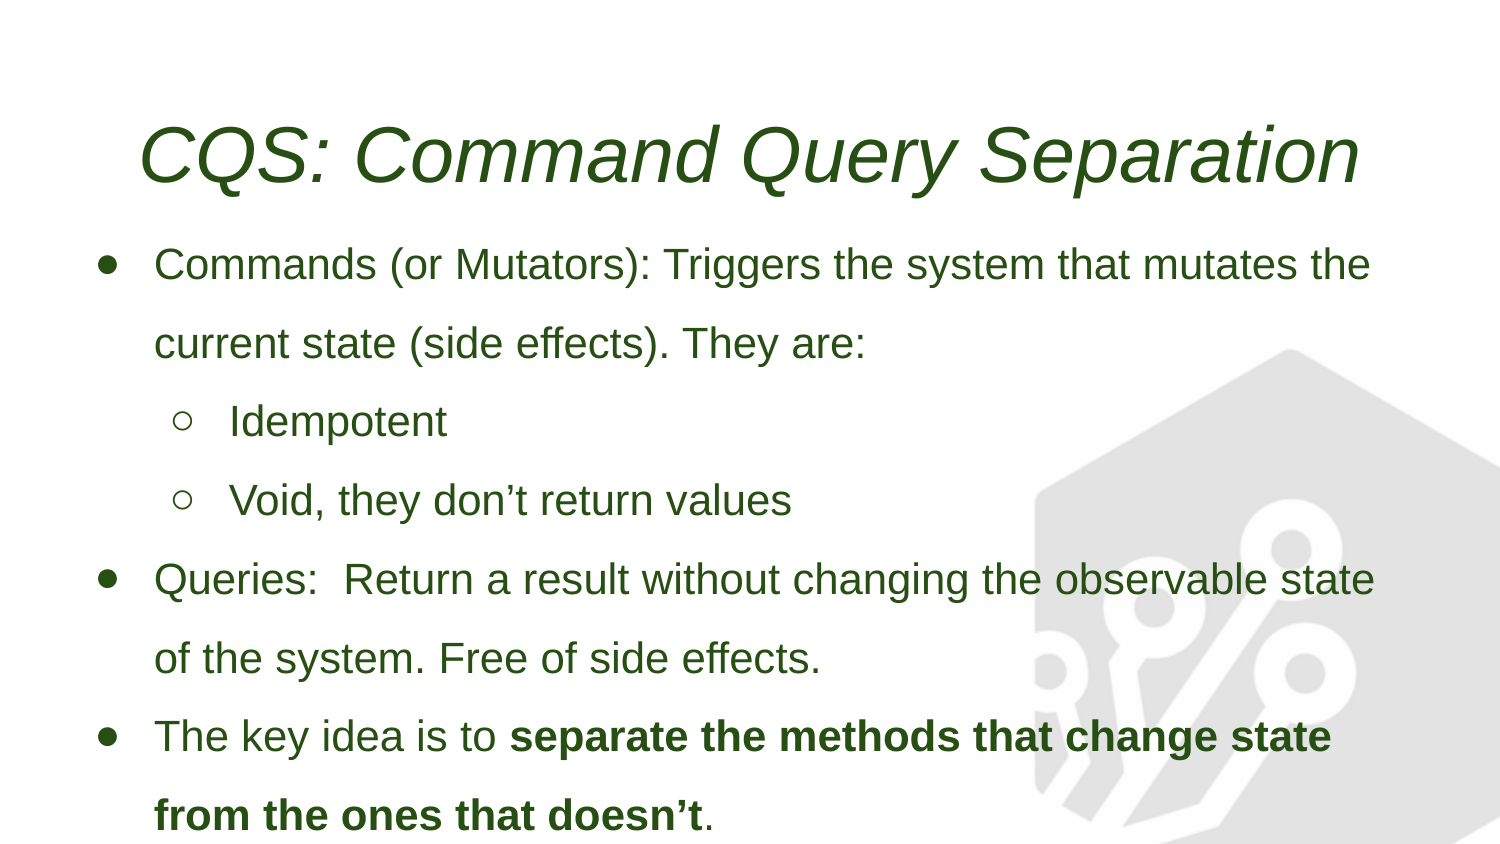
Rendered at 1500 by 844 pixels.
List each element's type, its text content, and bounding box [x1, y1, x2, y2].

picture [966, 310, 1500, 844]
text_box CQS: Command Query Separation [89, 43, 1411, 194]
text_box Commands (or Mutators): Triggers the system that mutates the current state (side effects). They are: Idempotent Void, they don’t return values Queries: Return a result without changing the observable state of the system. Free of side effects. The key idea is to separate the methods that change state from the ones that doesn’t. [63, 194, 1437, 808]
